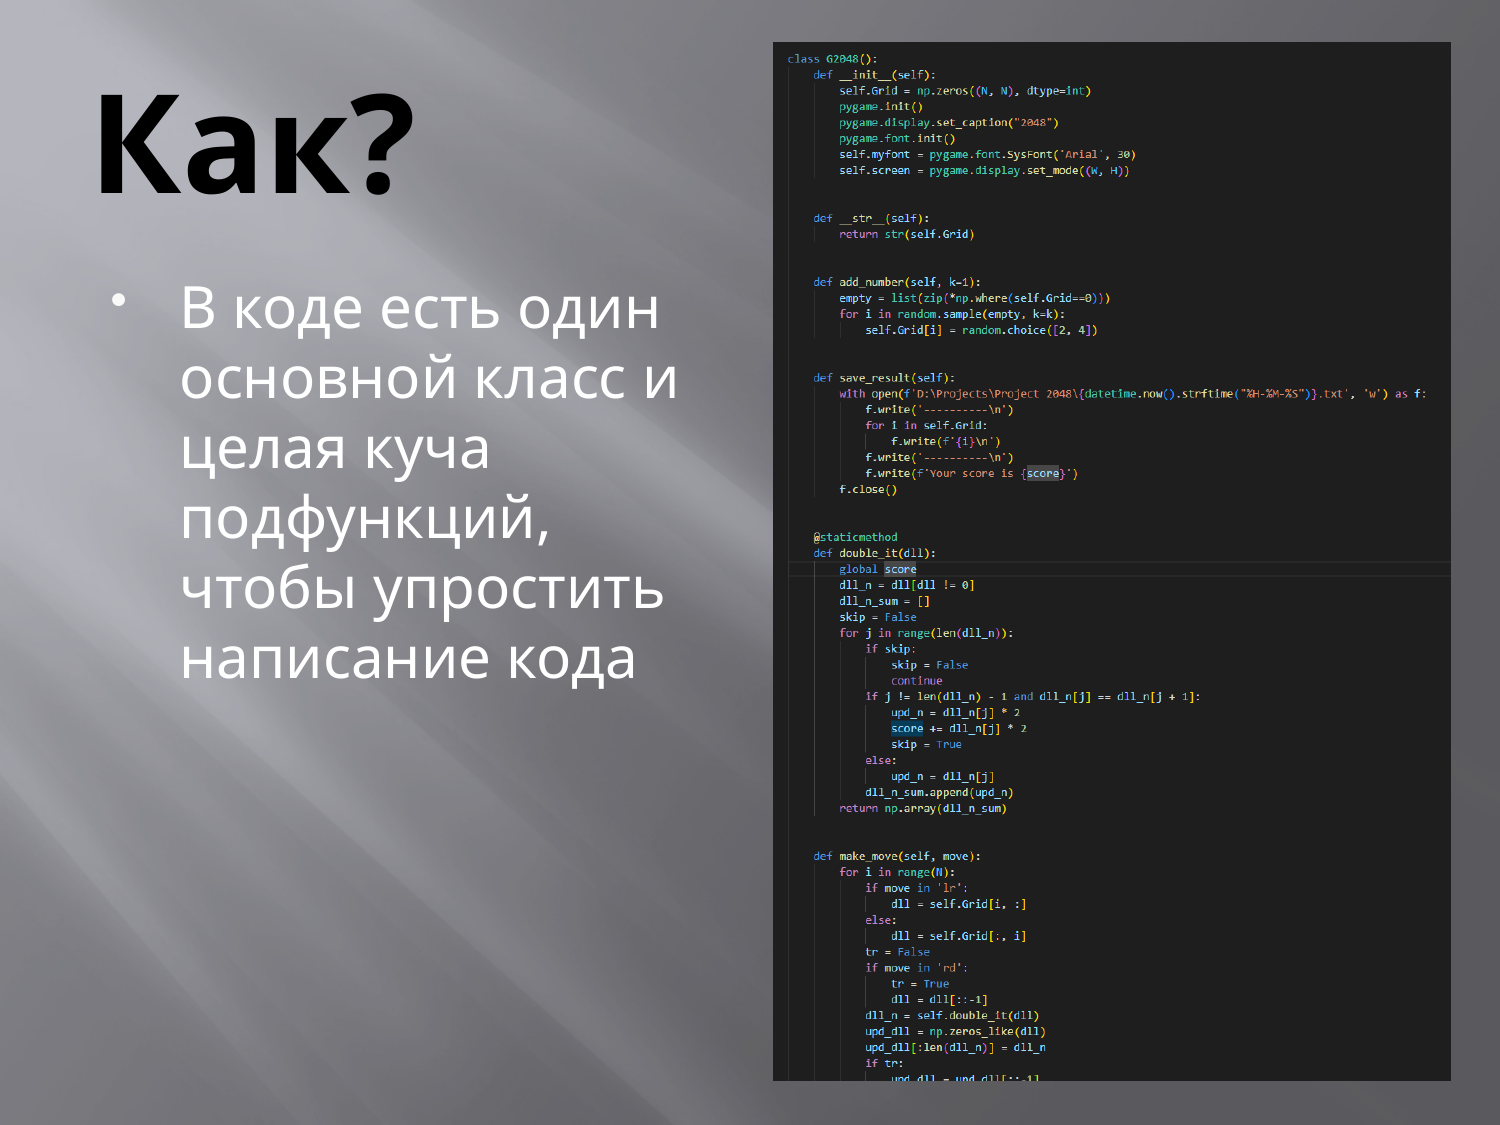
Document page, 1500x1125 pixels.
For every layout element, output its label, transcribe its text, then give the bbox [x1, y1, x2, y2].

title Как? [75, 45, 773, 233]
list В коде есть один основной класс и целая куча подфункций, чтобы упростить написание кода [75, 262, 750, 1035]
picture [773, 42, 1451, 1081]
